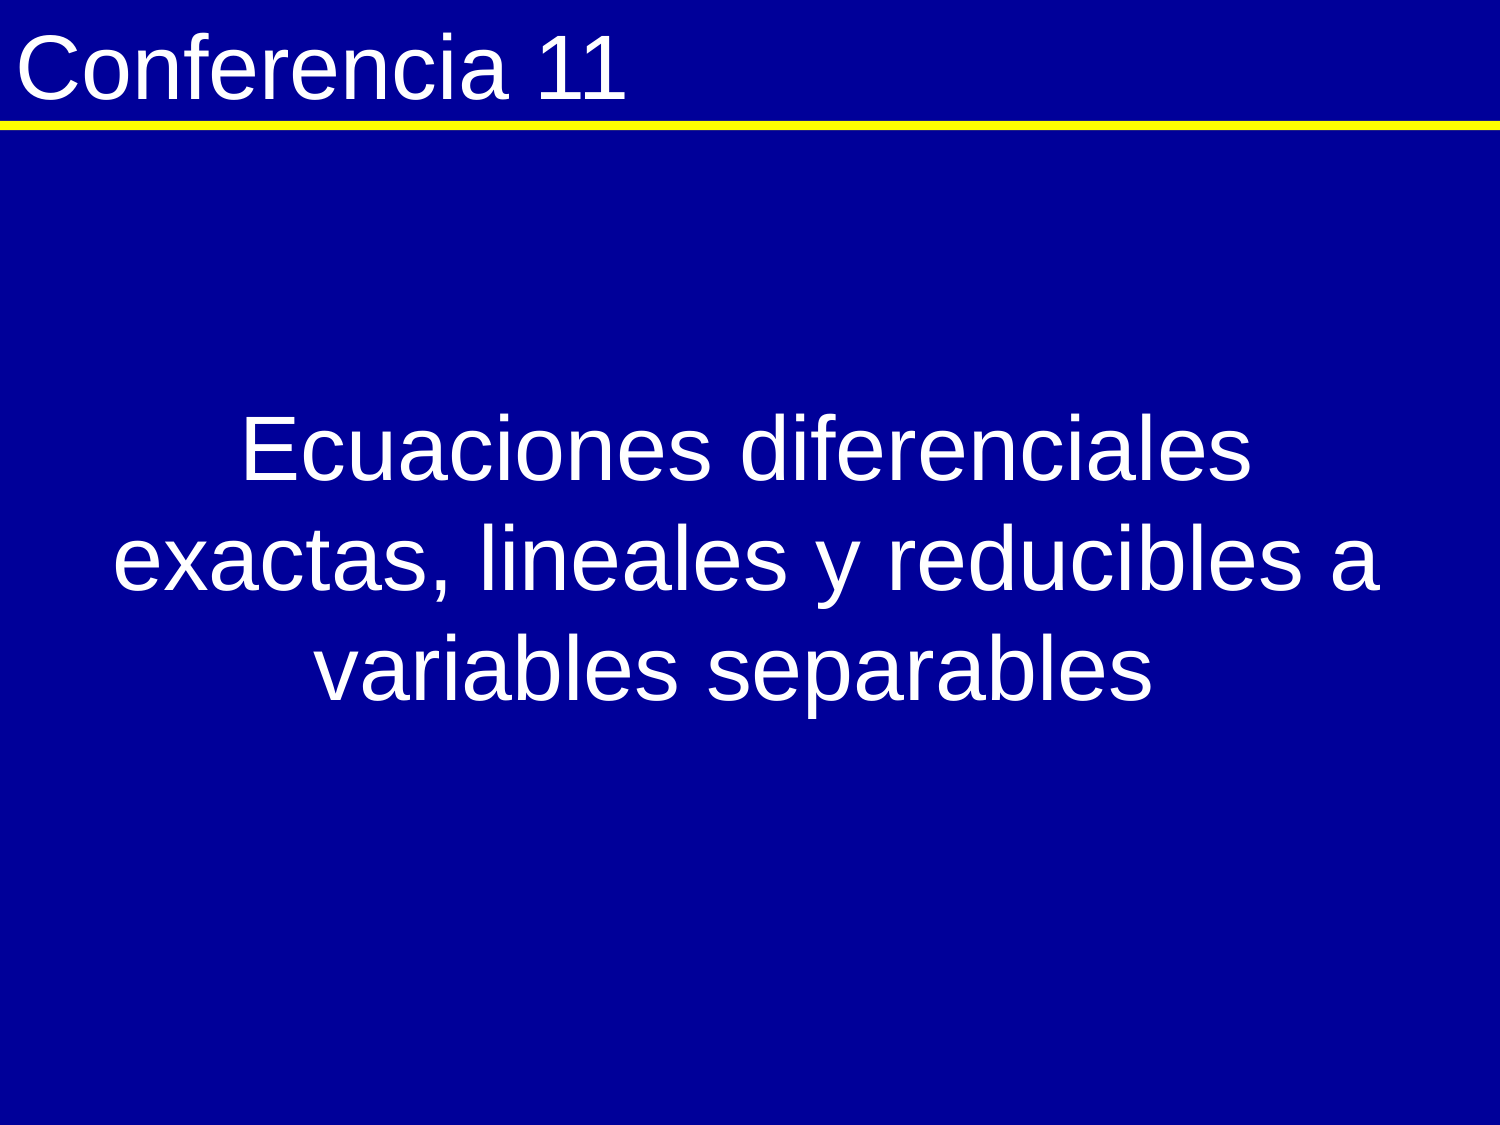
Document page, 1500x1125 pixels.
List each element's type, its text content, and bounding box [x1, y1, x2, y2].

text_box Ecuaciones diferenciales exactas, lineales y reducibles a variables separables [81, 381, 1414, 726]
title Conferencia 11 [0, 0, 1276, 125]
